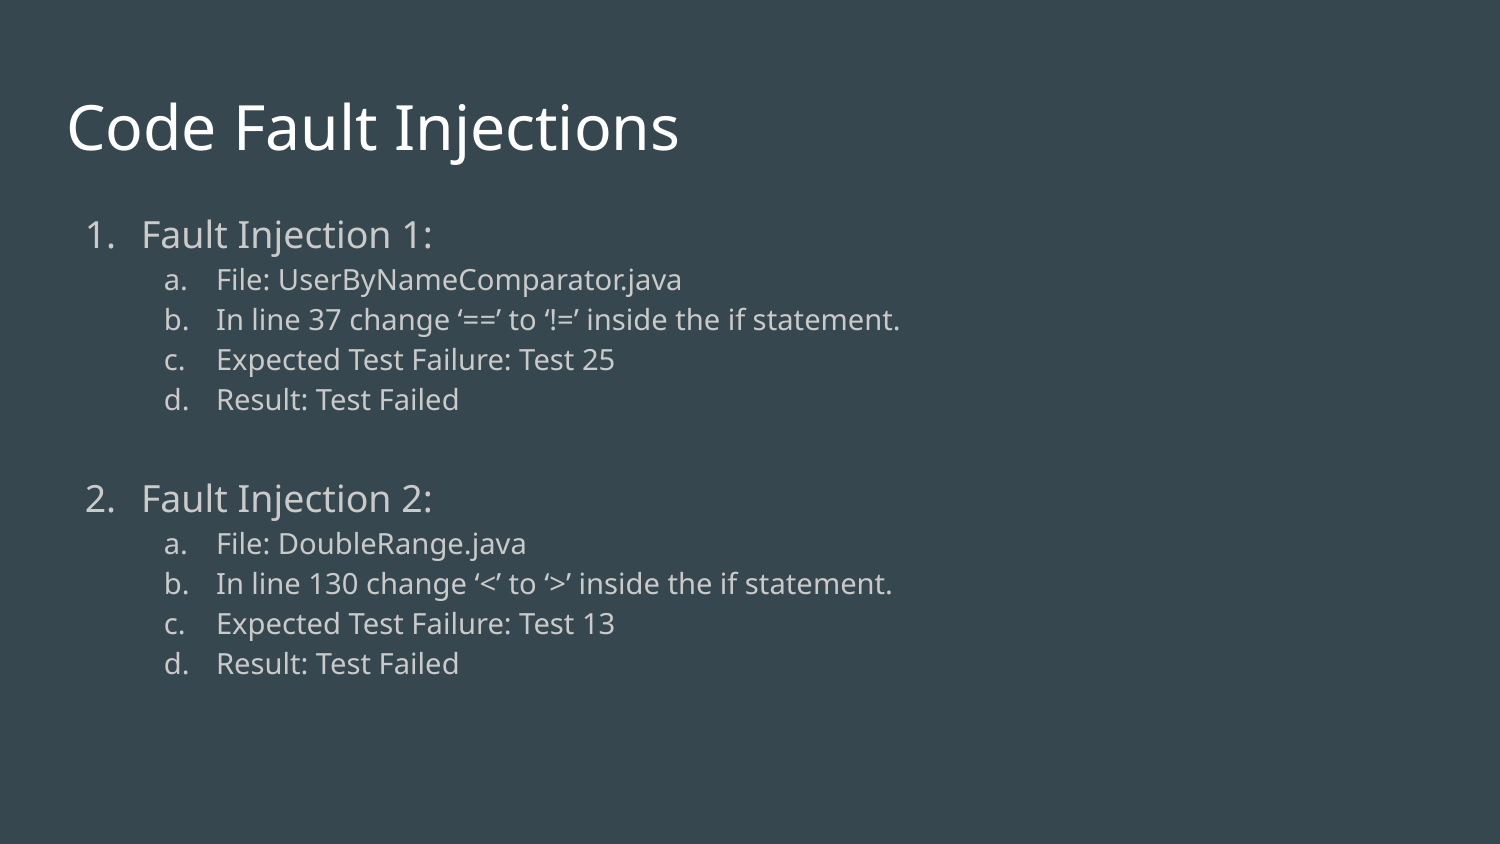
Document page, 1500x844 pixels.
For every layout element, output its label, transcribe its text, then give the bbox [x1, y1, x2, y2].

list Fault Injection 1: File: UserByNameComparator.java In line 37 change ‘==’ to ‘!=’ inside the if statement. Expected Test Failure: Test 25 Result: Test Failed Fault Injection 2: File: DoubleRange.java In line 130 change ‘<’ to ‘>’ inside the if statement. Expected Test Failure: Test 13 Result: Test Failed [51, 189, 1449, 750]
title Code Fault Injections [51, 72, 1449, 167]
